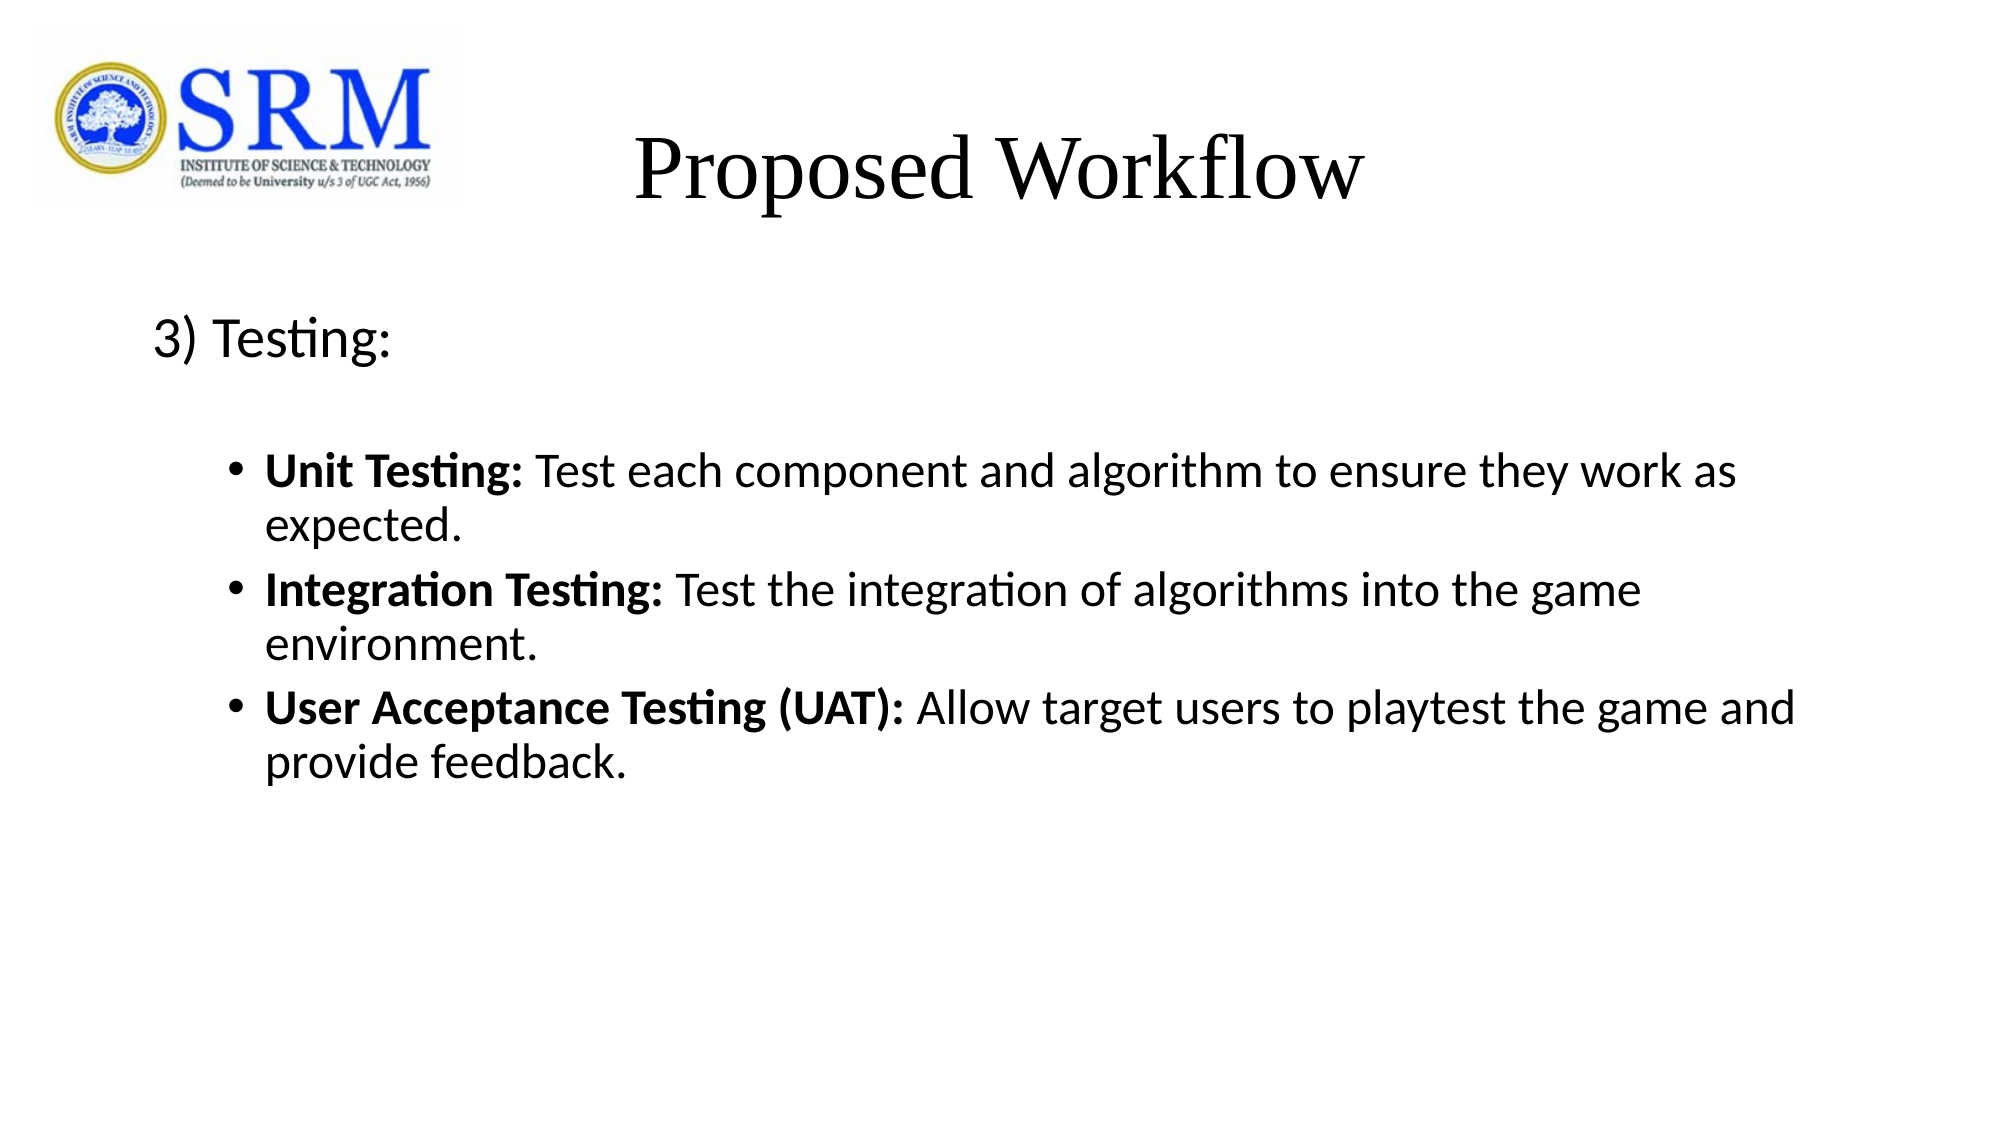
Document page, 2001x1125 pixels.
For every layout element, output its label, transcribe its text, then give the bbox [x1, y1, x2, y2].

picture [37, 26, 463, 203]
title Proposed Workflow [137, 59, 1863, 278]
list 3) Testing: Unit Testing: Test each component and algorithm to ensure they work as expected. Integration Testing: Test the integration of algorithms into the game environment. User Acceptance Testing (UAT): Allow target users to playtest the game and provide feedback. [137, 299, 1863, 1014]
